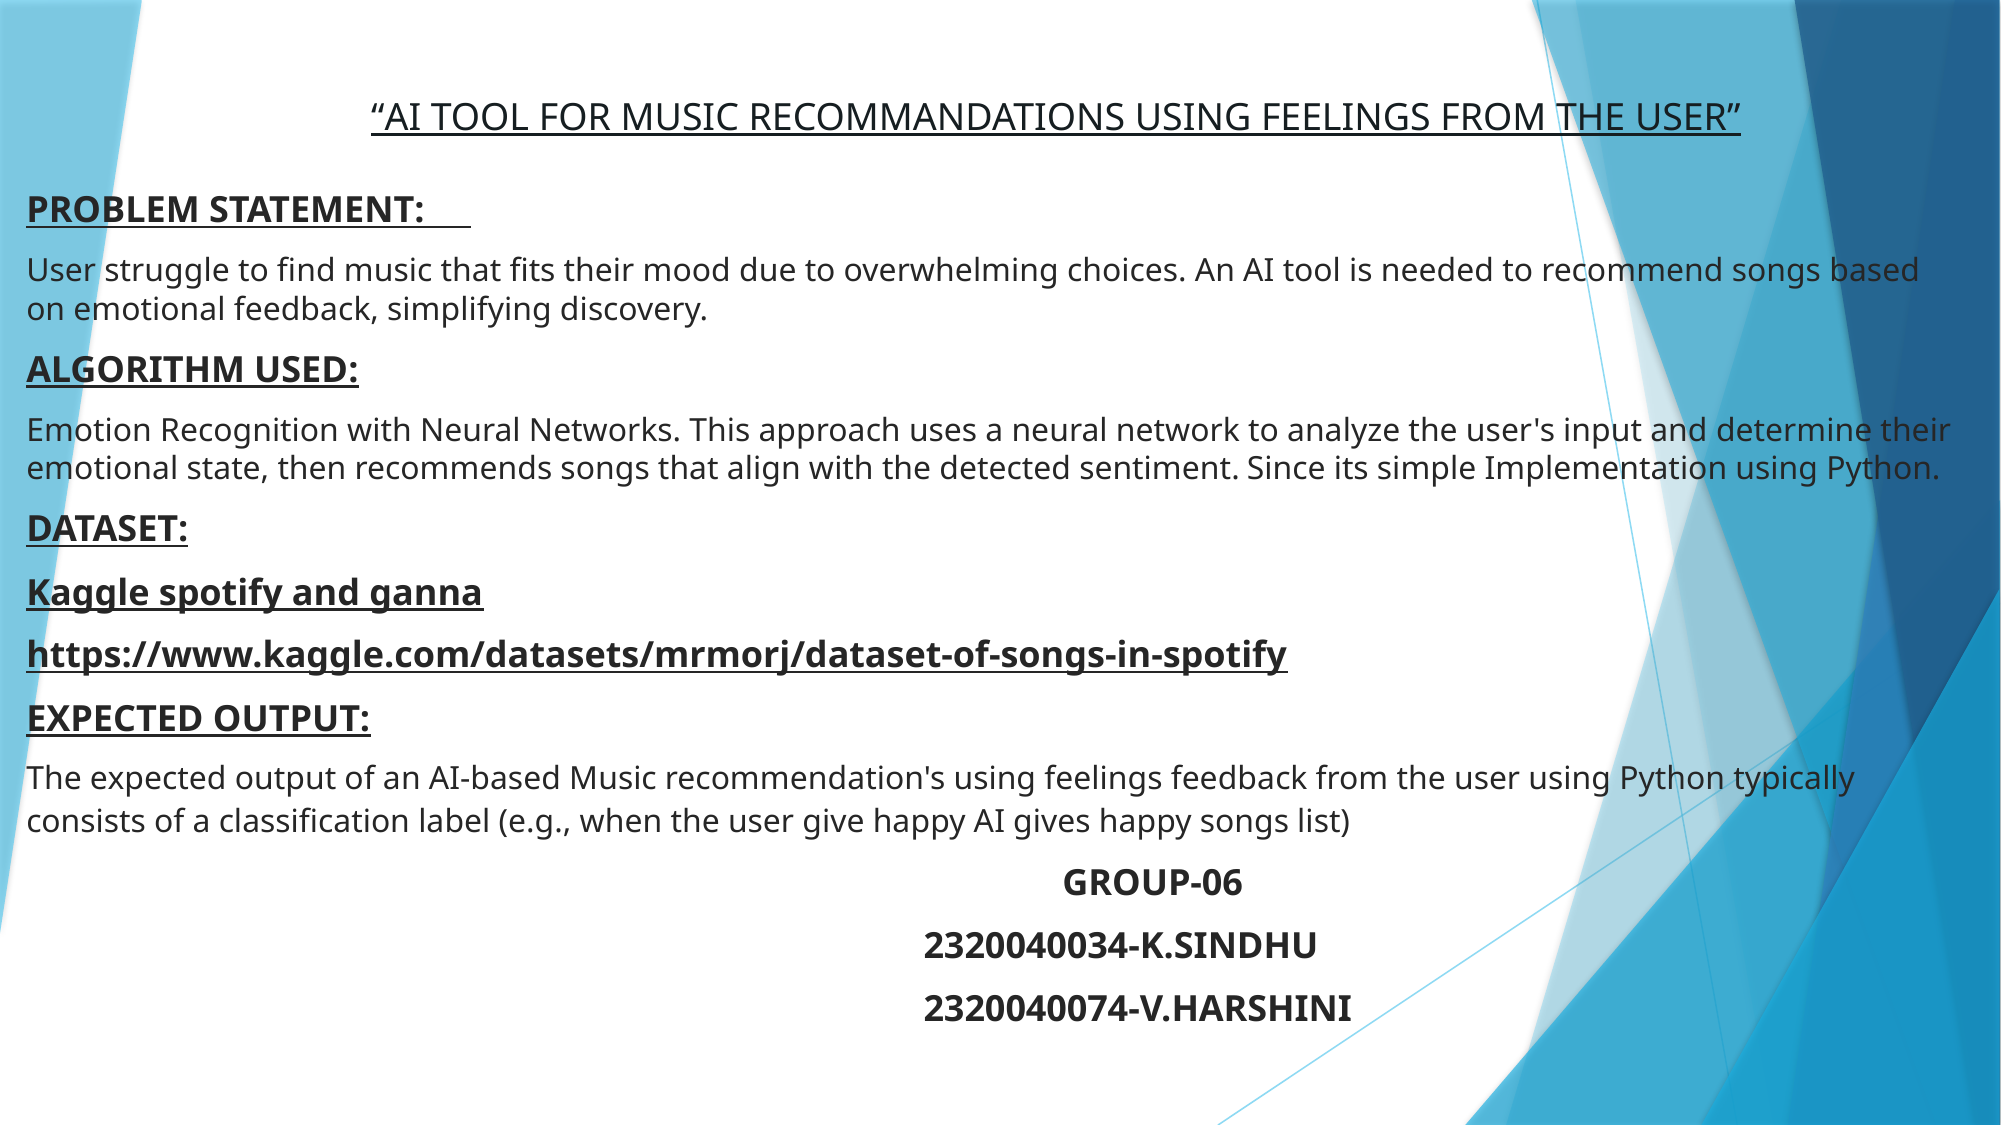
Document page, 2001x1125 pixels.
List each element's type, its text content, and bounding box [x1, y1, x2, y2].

title “AI TOOL FOR MUSIC RECOMMANDATIONS USING FEELINGS FROM THE USER” [279, 26, 1757, 146]
subtitle PROBLEM STATEMENT: User struggle to find music that fits their mood due to overwhelming choices. An AI tool is needed to recommend songs based on emotional feedback, simplifying discovery. ALGORITHM USED: Emotion Recognition with Neural Networks. This approach uses a neural network to analyze the user's input and determine their emotional state, then recommends songs that align with the detected sentiment. Since its simple Implementation using Python. DATASET: Kaggle spotify and ganna https://www.kaggle.com/datasets/mrmorj/dataset-of-songs-in-spotify EXPECTED OUTPUT: The expected output of an AI-based Music recommendation's using feelings feedback from the user using Python typically consists of a classification label (e.g., when the user give happy AI gives happy songs list) GROUP-06 2320040034-K.SINDHU 2320040074-V.HARSHINI [11, 179, 1980, 1110]
